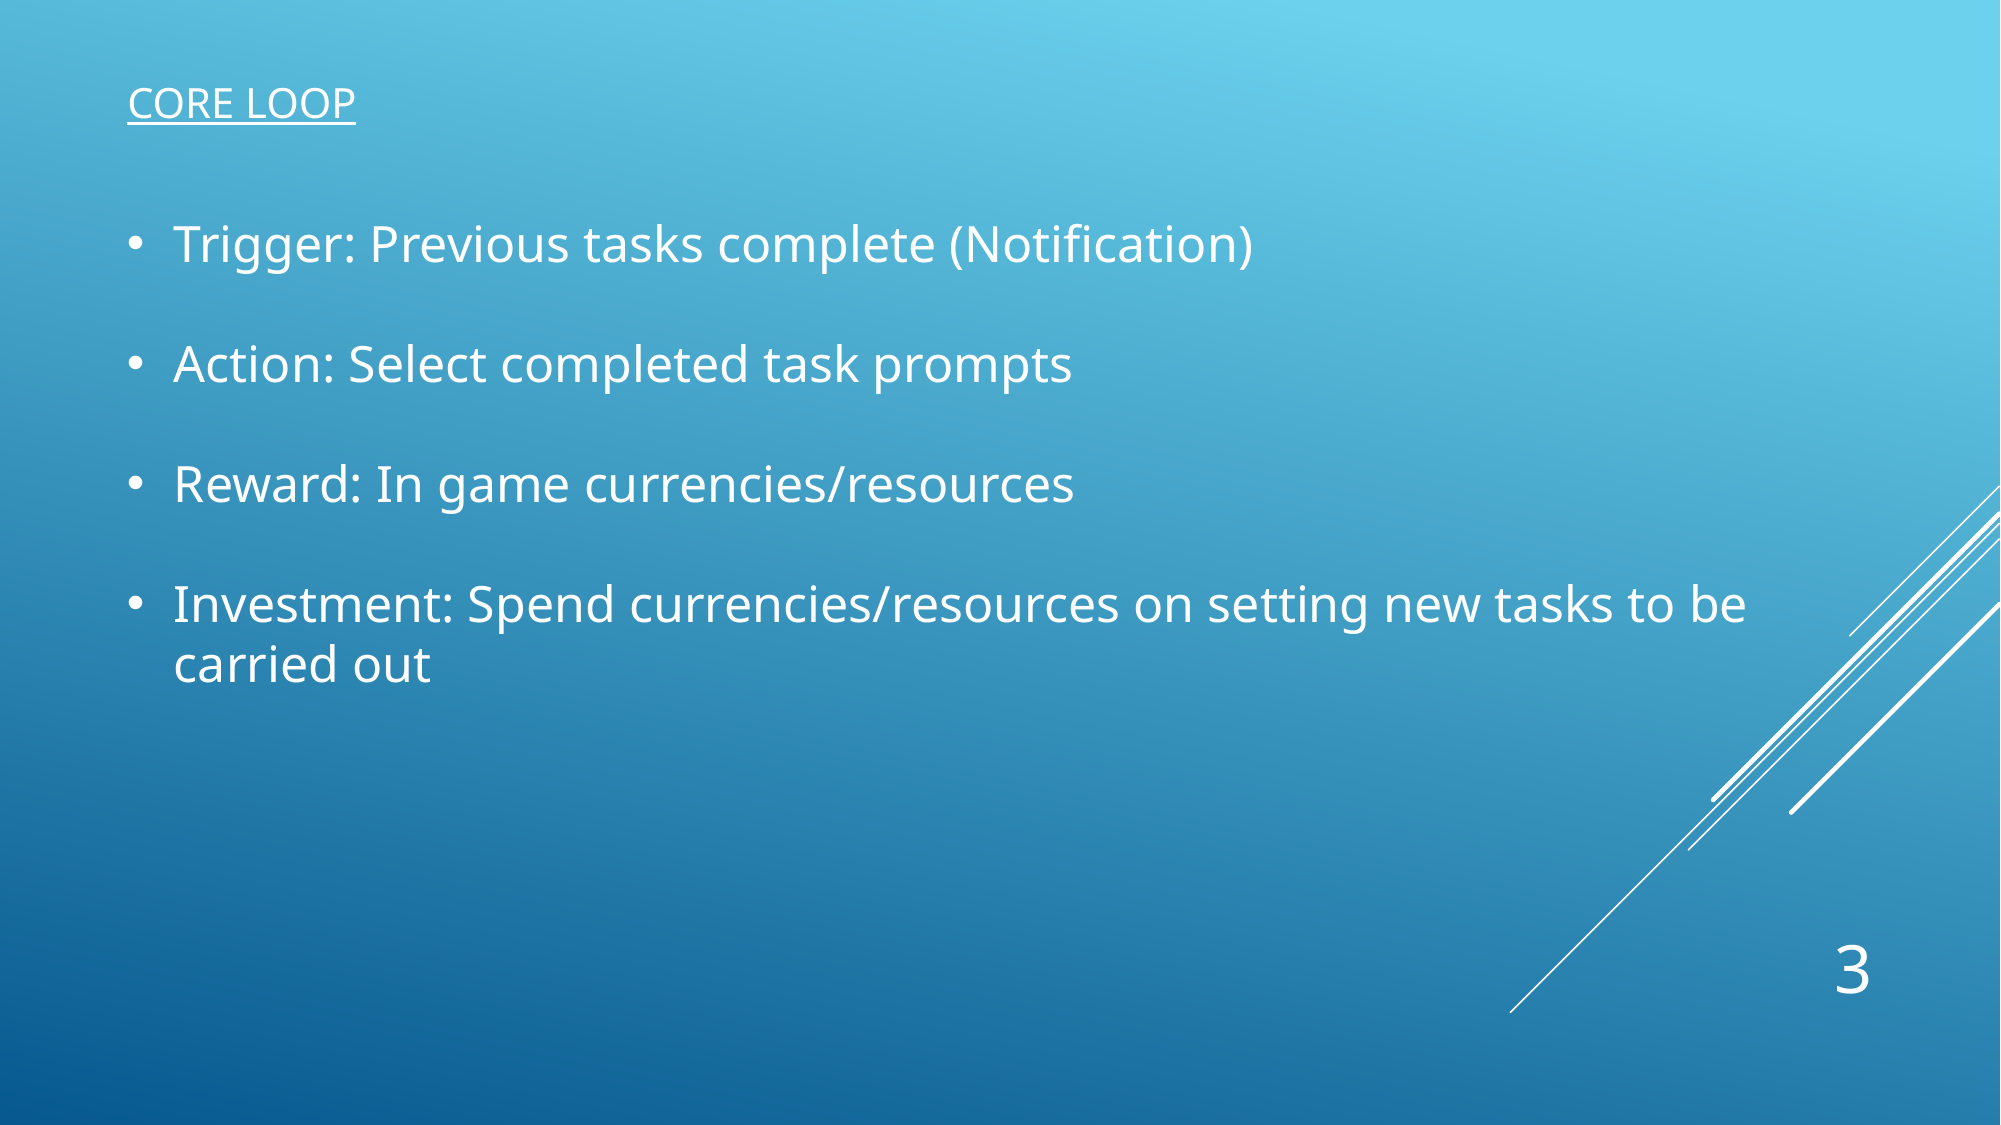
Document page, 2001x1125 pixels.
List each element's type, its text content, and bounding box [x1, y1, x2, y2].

slide_number 3 [1700, 915, 1888, 1025]
title Core Loop [112, 59, 1513, 144]
text_box Trigger: Previous tasks complete (Notification) Action: Select completed task prompts Reward: In game currencies/resources Investment: Spend currencies/resources on setting new tasks to be carried out [112, 205, 1860, 790]
